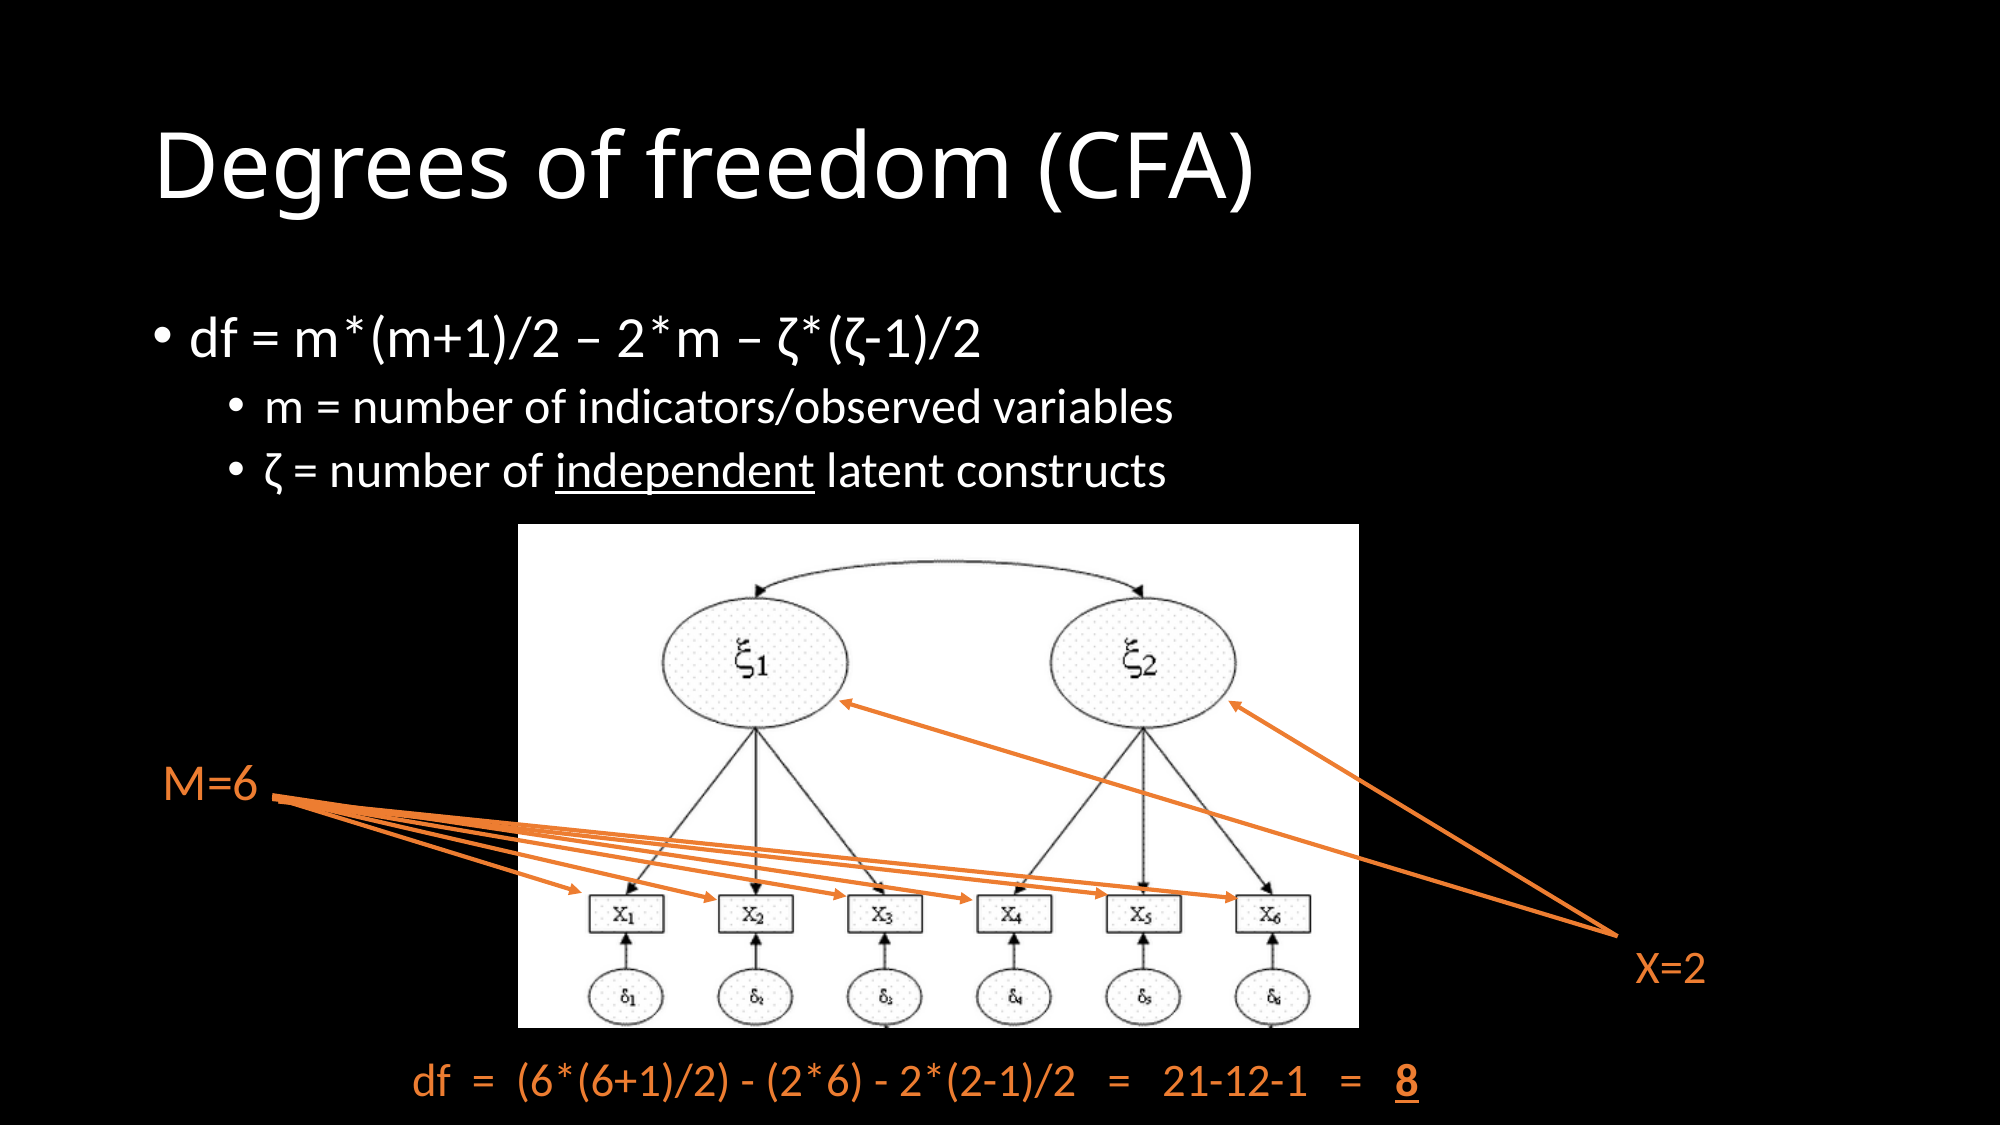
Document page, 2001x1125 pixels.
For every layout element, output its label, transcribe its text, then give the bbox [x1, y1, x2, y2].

title Degrees of freedom (CFA) [137, 59, 1863, 278]
text_box df = (6*(6+1)/2) - (2*6) - 2*(2-1)/2 = 21-12-1 = 8 [157, 1048, 1673, 1115]
picture [518, 901, 1359, 1028]
picture [518, 524, 1359, 795]
text_box X=2 [1598, 936, 1745, 1002]
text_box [272, 795, 838, 901]
list df = m*(m+1)/2 – 2*m – ζ*(ζ-1)/2 m = number of indicators/observed variables ζ = number of independent latent constructs [137, 299, 1863, 1014]
text_box M=6 [127, 748, 295, 820]
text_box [838, 700, 1618, 937]
